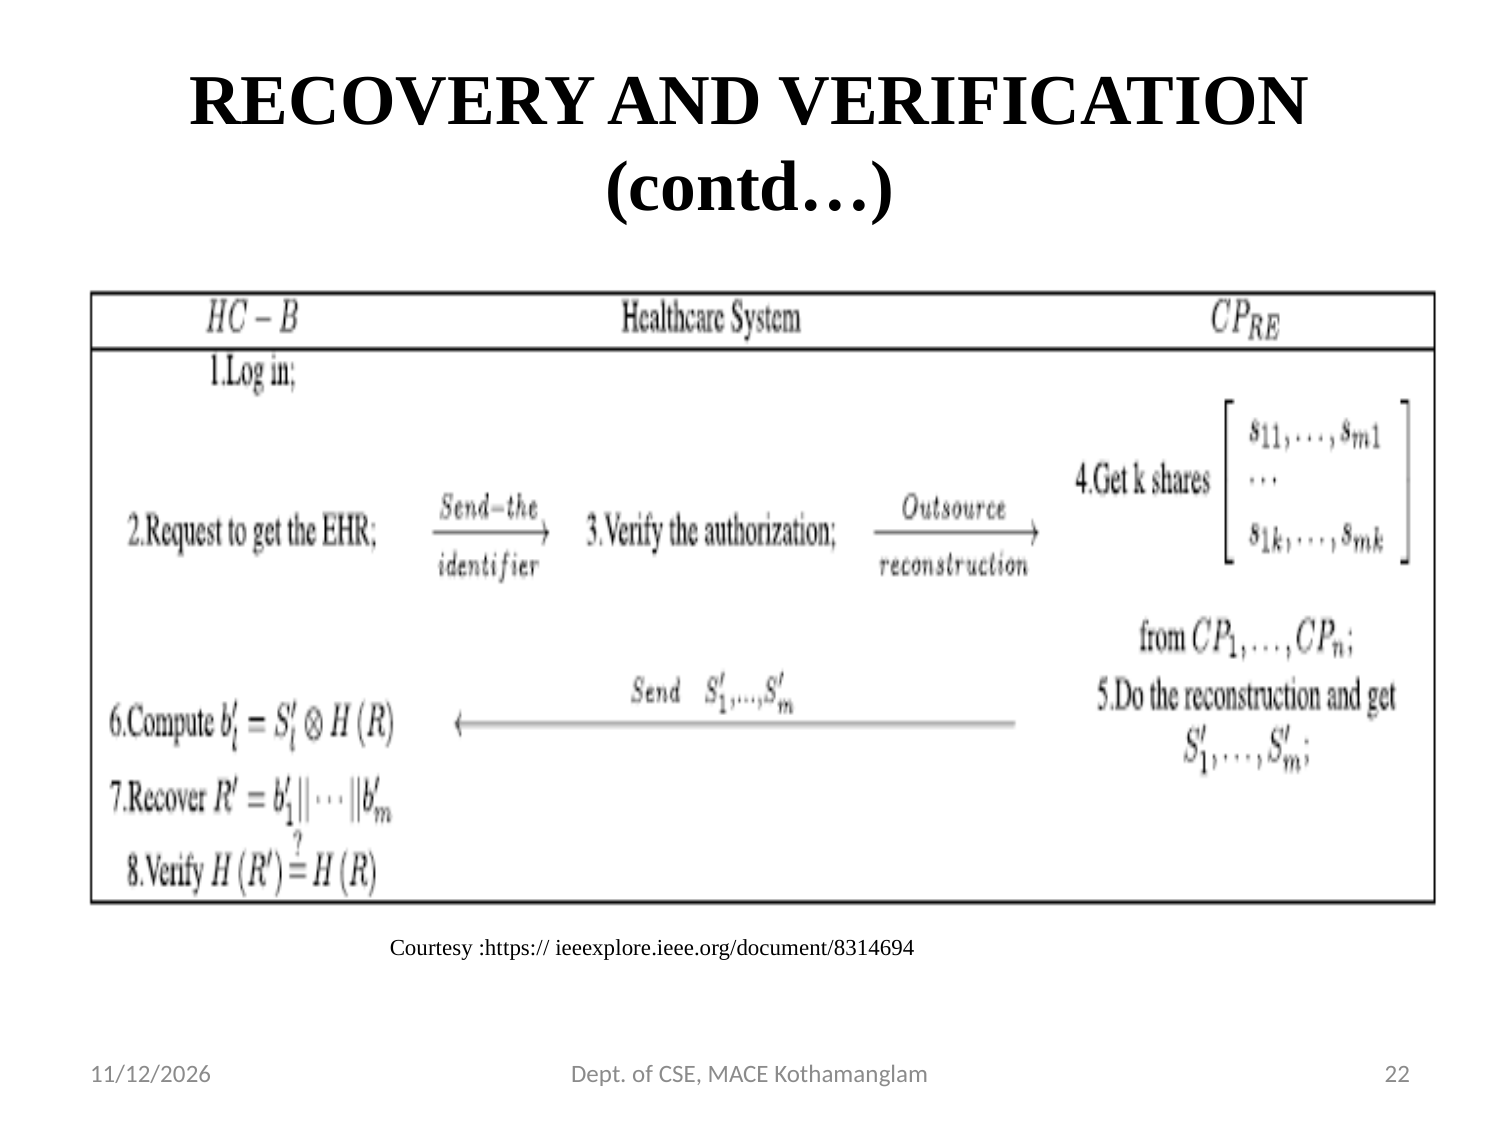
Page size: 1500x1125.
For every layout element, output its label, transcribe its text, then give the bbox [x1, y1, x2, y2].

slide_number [75, 1042, 425, 1103]
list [74, 274, 1438, 913]
footer Dept. of CSE, MACE Kothamanglam [512, 1042, 988, 1103]
title RECOVERY AND VERIFICATION (contd…) [75, 45, 1425, 233]
text_box Courtesy :https:// ieeexplore.ieee.org/document/8314694 [374, 924, 1125, 995]
slide_number 22 [1074, 1042, 1425, 1103]
